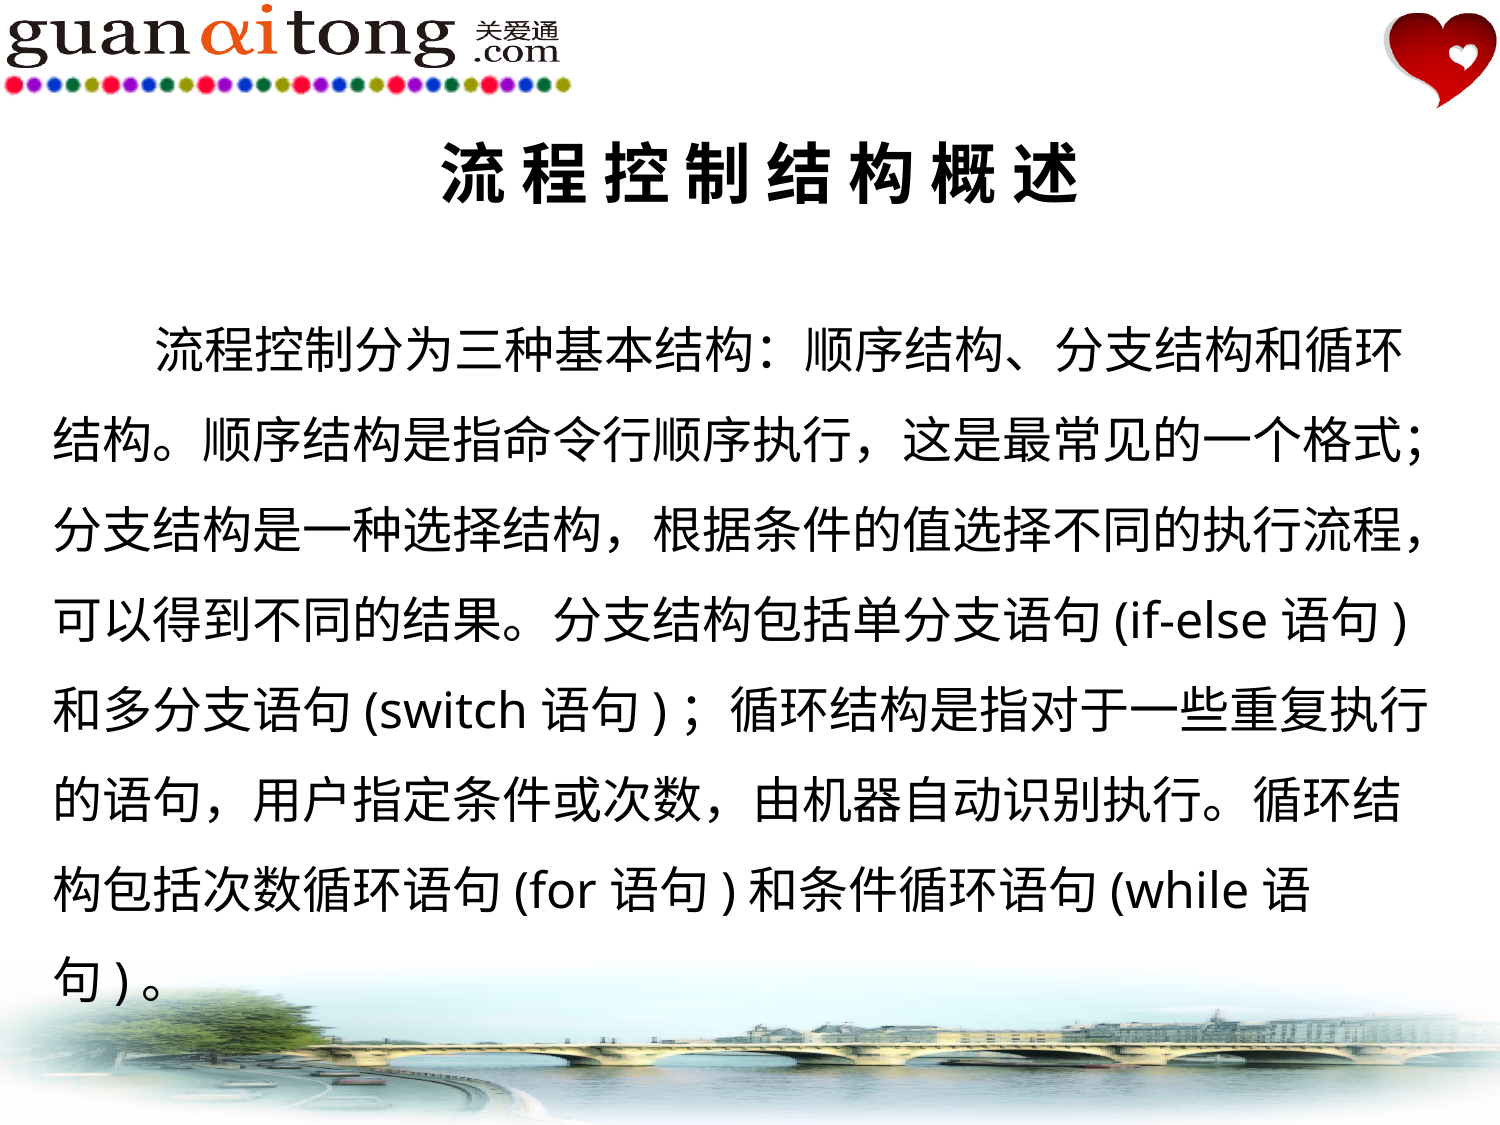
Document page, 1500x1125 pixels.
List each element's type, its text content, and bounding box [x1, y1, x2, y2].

text_box 流程控制分为三种基本结构：顺序结构、分支结构和循环结构。顺序结构是指命令行顺序执行，这是最常见的一个格式；分支结构是一种选择结构，根据条件的值选择不同的执行流程，可以得到不同的结果。分支结构包括单分支语句(if-else语句)和多分支语句(switch语句)；循环结构是指对于一些重复执行的语句，用户指定条件或次数，由机器自动识别执行。循环结构包括次数循环语句(for语句)和条件循环语句(while语句)。 [37, 280, 1463, 1016]
picture [0, 962, 1500, 1125]
picture [0, 0, 579, 101]
text_box 流 程 控 制 结 构 概 述 [424, 124, 1096, 220]
picture [1381, 9, 1500, 110]
